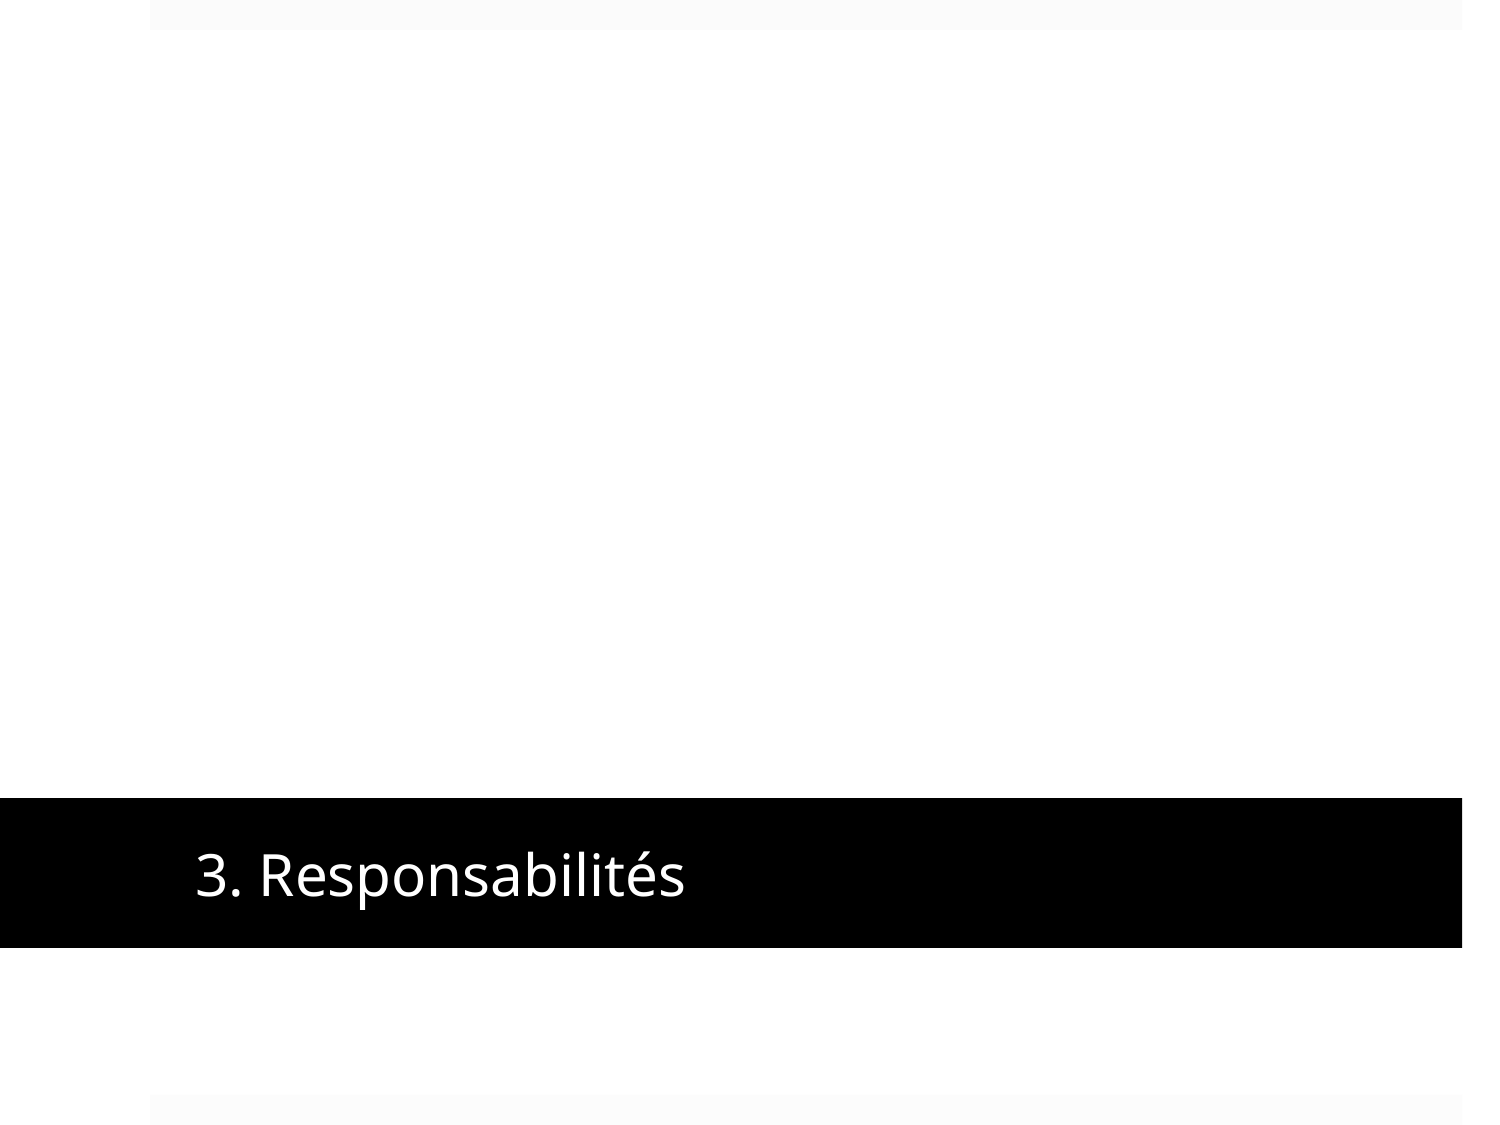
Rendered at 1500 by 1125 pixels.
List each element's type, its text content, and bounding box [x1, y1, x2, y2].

title 3. Responsabilités [0, 798, 1463, 948]
